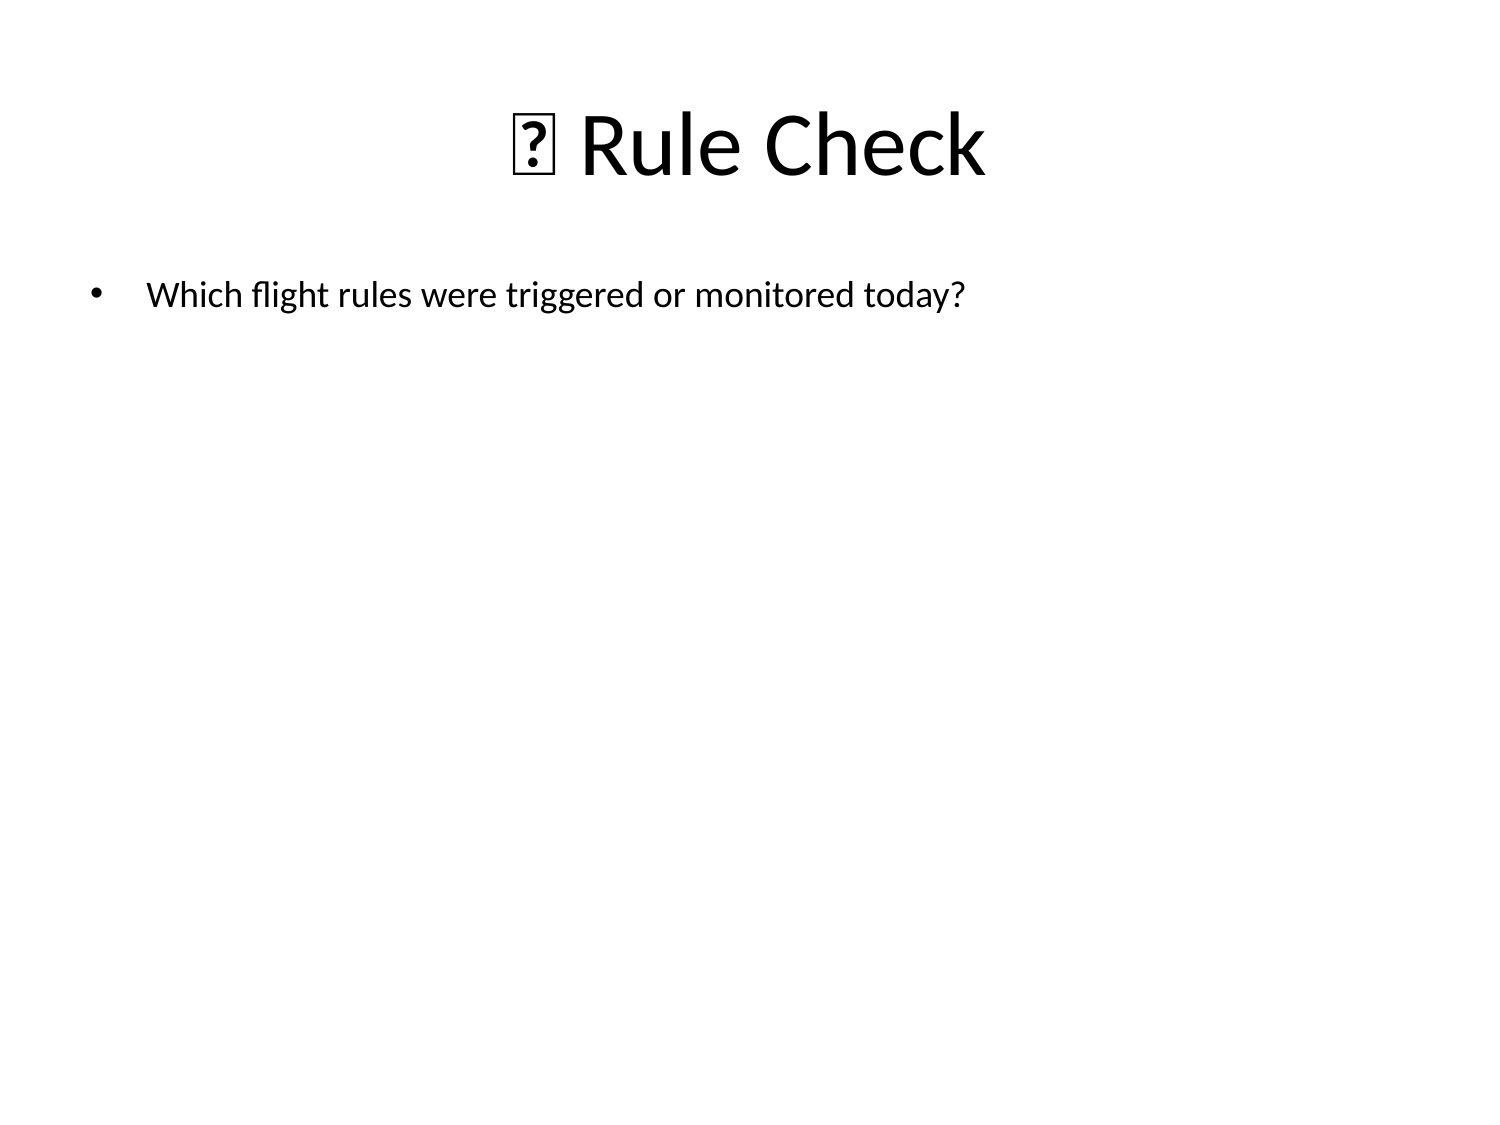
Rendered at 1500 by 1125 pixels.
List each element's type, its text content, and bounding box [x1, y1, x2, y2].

list Which flight rules were triggered or monitored today? [75, 262, 1425, 1005]
title 📘 Rule Check [75, 45, 1425, 233]
